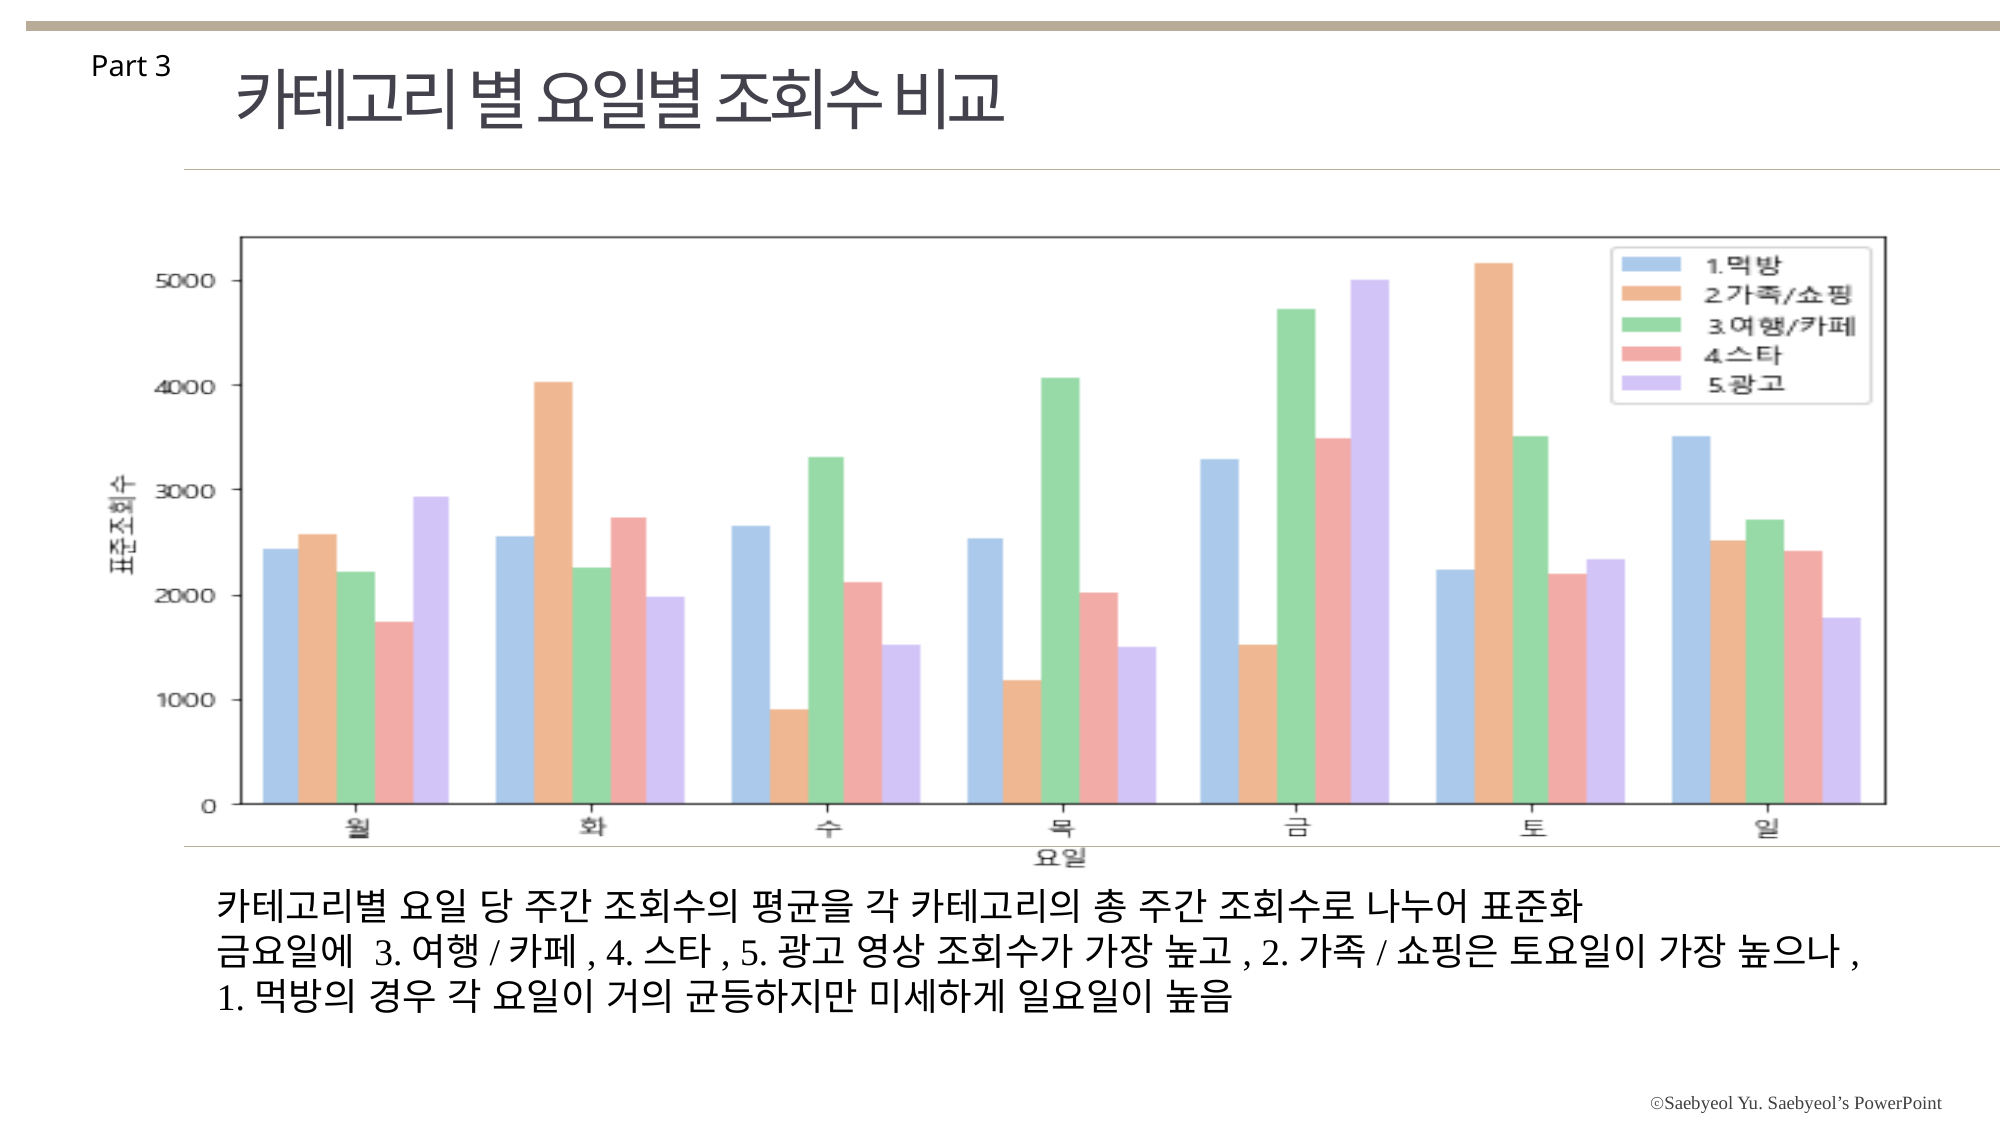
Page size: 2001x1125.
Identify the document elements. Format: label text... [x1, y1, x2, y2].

text_box 카테고리 별 요일별 조회수 비교 [219, 50, 1024, 146]
text_box Part 3 [76, 39, 187, 90]
text_box 카테고리별 요일 당 주간 조회수의 평균을 각 카테고리의 총 주간 조회수로 나누어 표준화 금요일에 3.여행/카페, 4.스타, 5.광고 영상 조회수가 가장 높고, 2.가족/쇼핑은 토요일이 가장 높으나, 1.먹방의 경우 각 요일이 거의 균등하지만 미세하게 일요일이 높음 [202, 876, 1953, 1026]
picture [93, 224, 1903, 883]
